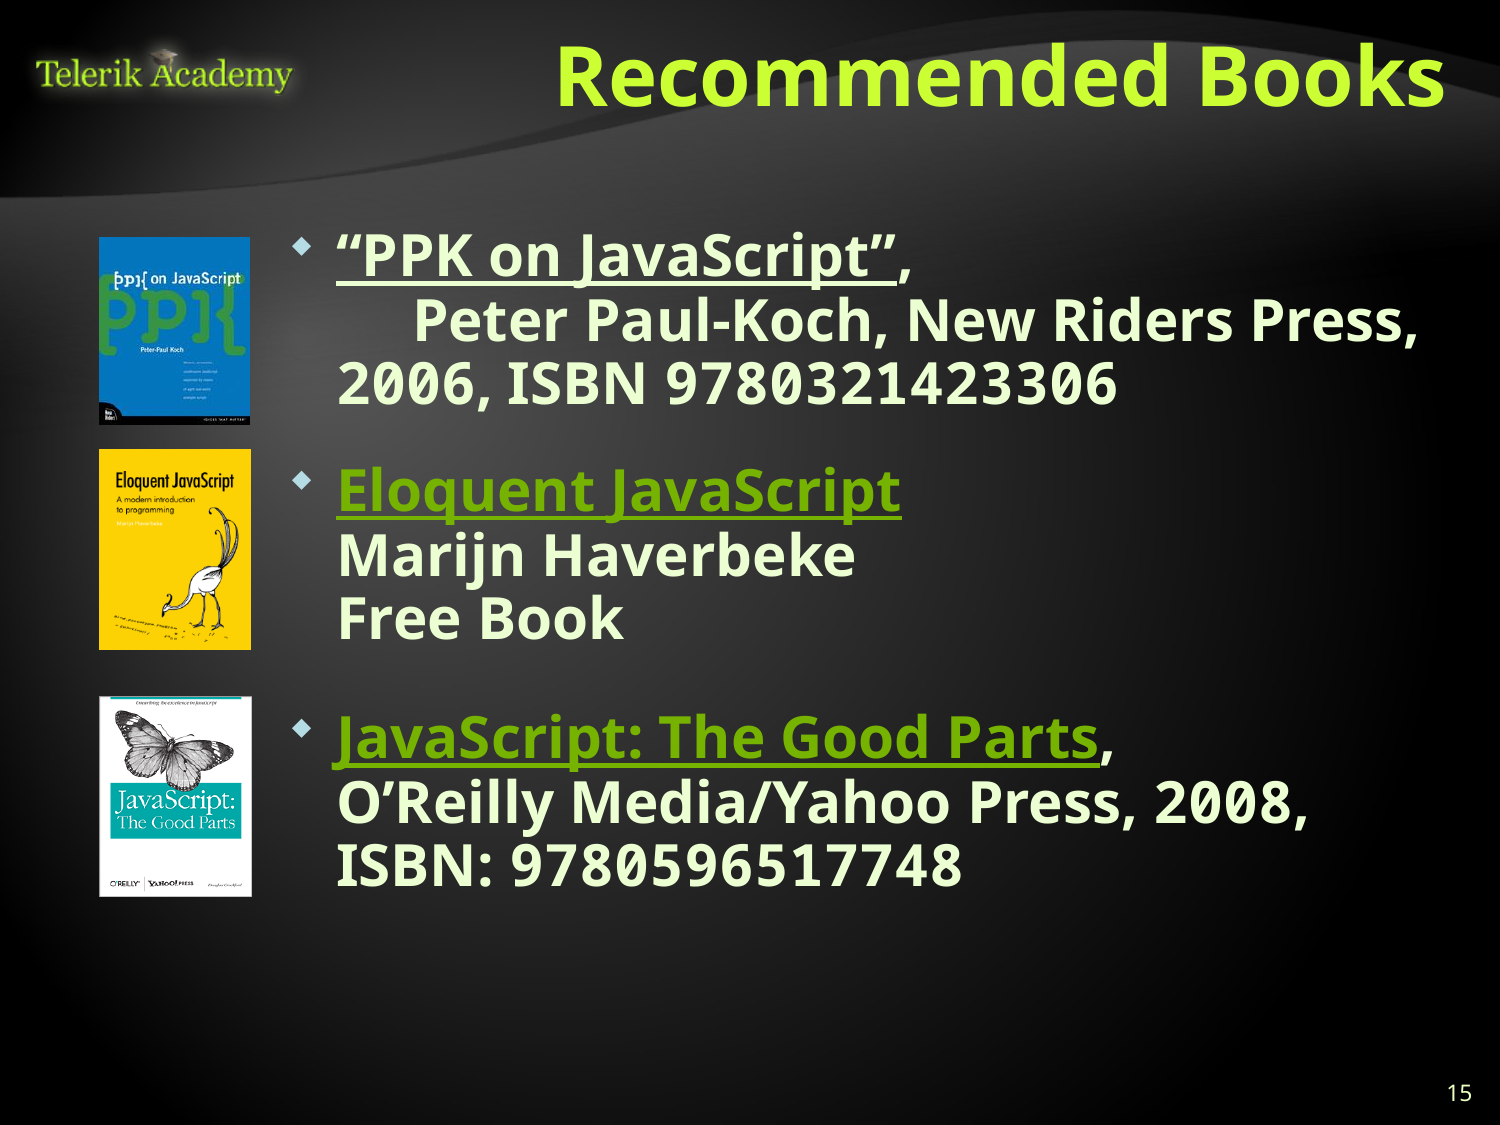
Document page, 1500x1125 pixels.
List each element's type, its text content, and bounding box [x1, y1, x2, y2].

title Recommended Books [300, 12, 1463, 150]
picture [0, 0, 1500, 1125]
list “PPK on JavaScript”, Peter Paul-Koch, New Riders Press, 2006, ISBN 9780321423306 Eloquent JavaScript Marijn Haverbeke Free Book JavaScript: The Good Parts, O’Reilly Media/Yahoo Press, 2008, ISBN: 9780596517748 [275, 212, 1475, 988]
slide_number 15 [1412, 1074, 1488, 1113]
